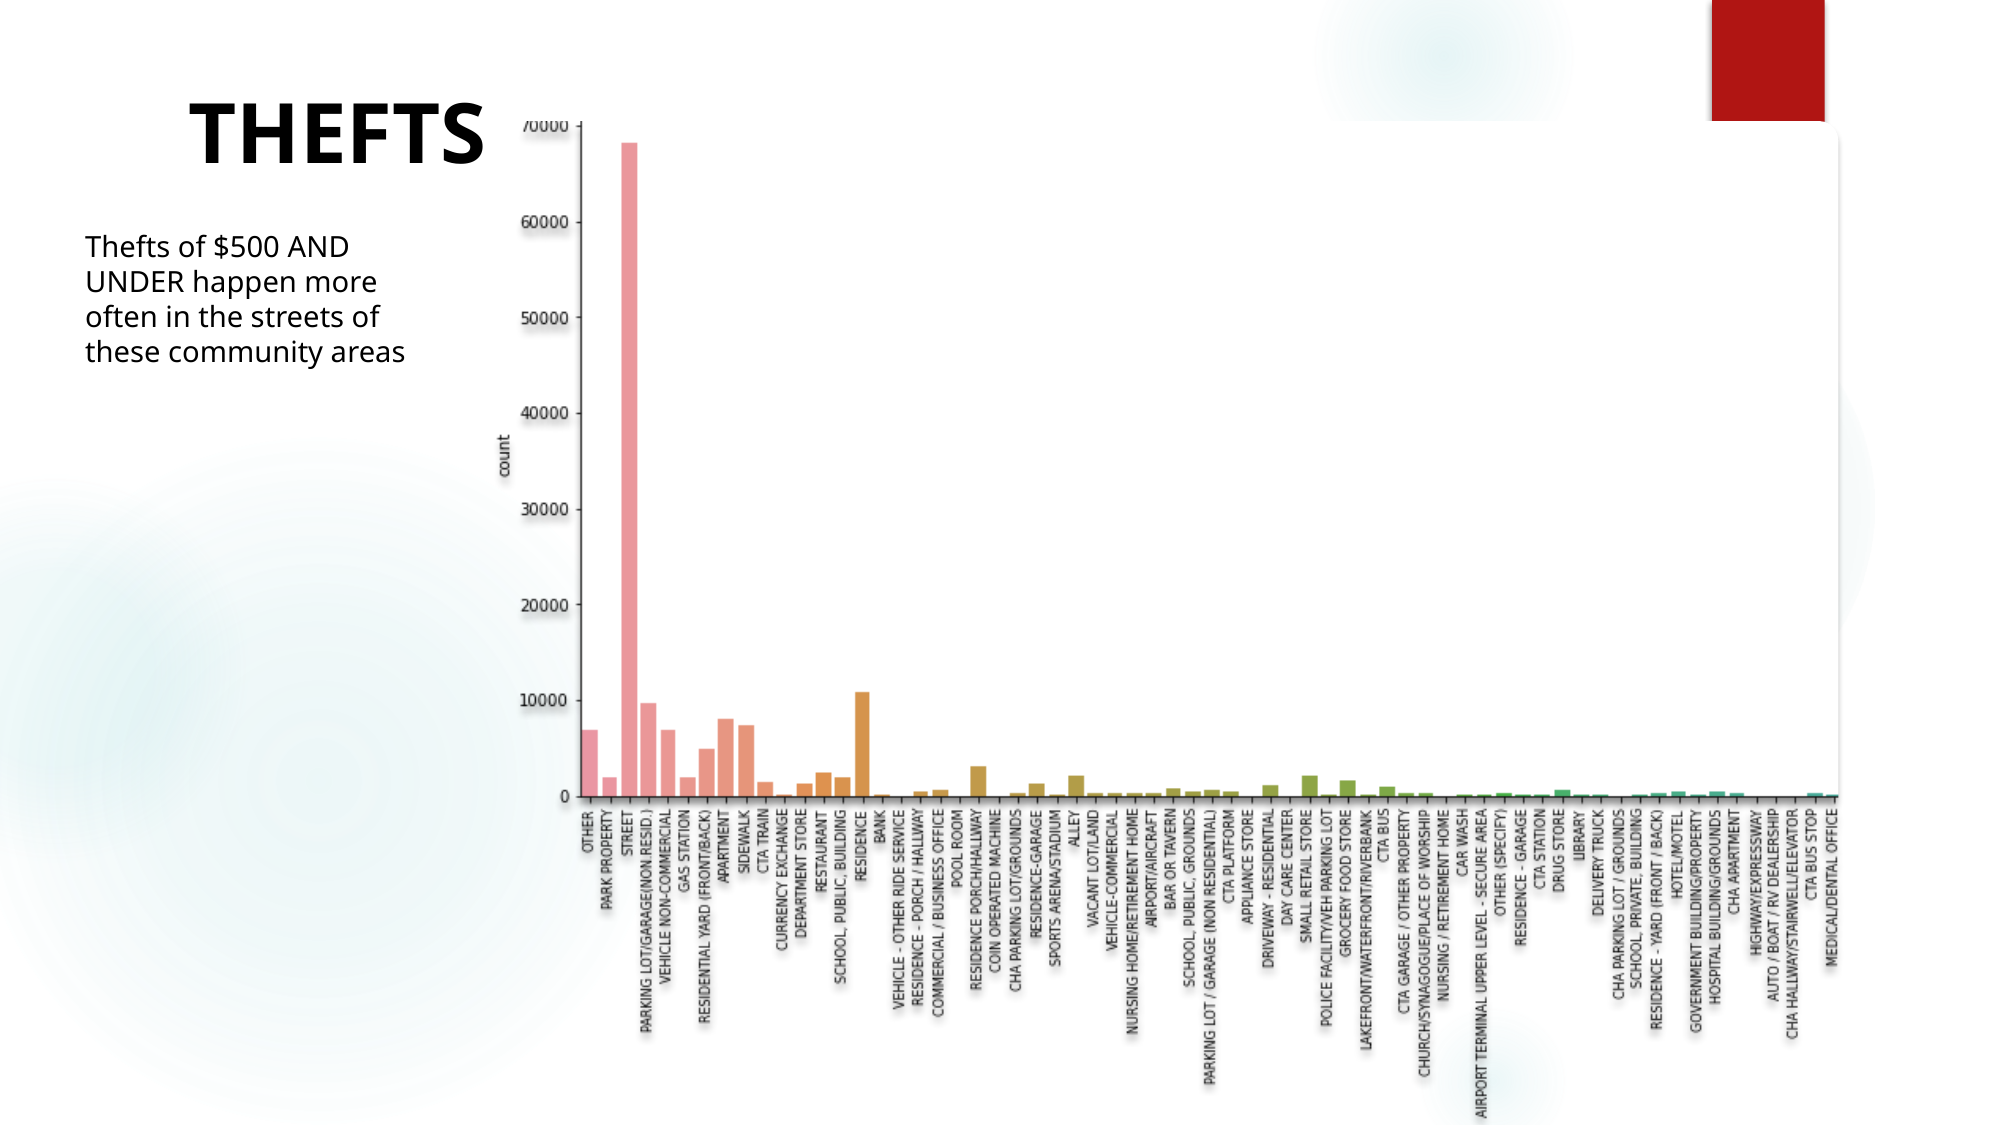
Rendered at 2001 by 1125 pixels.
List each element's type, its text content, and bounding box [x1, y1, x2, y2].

picture [0, 0, 1839, 1125]
list Thefts of $500 AND UNDER happen more often in the streets of these community areas [70, 220, 452, 1013]
title THEFTS [173, 30, 1009, 188]
